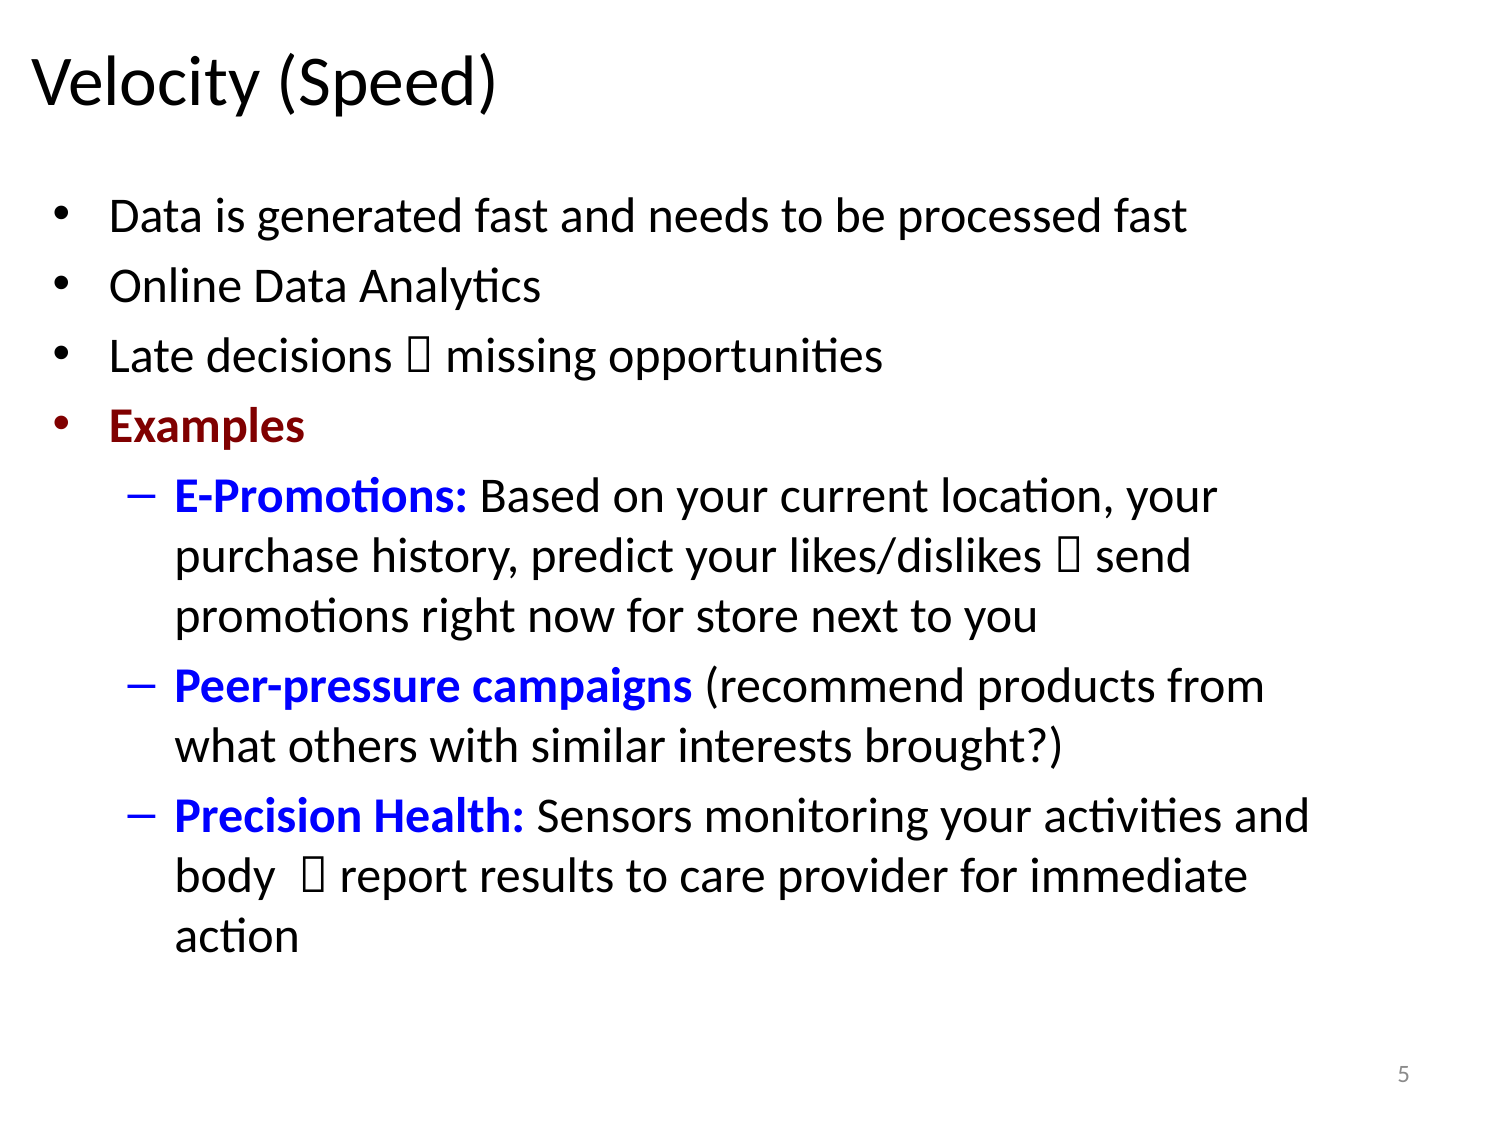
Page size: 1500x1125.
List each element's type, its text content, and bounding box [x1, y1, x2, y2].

title Velocity (Speed) [15, 26, 1366, 214]
list Data is generated fast and needs to be processed fast Online Data Analytics Late decisions  missing opportunities Examples E-Promotions: Based on your current location, your purchase history, predict your likes/dislikes  send promotions right now for store next to you Peer-pressure campaigns (recommend products from what others with similar interests brought?) Precision Health: Sensors monitoring your activities and body  report results to care provider for immediate action [37, 174, 1388, 880]
slide_number 5 [1074, 1042, 1425, 1103]
